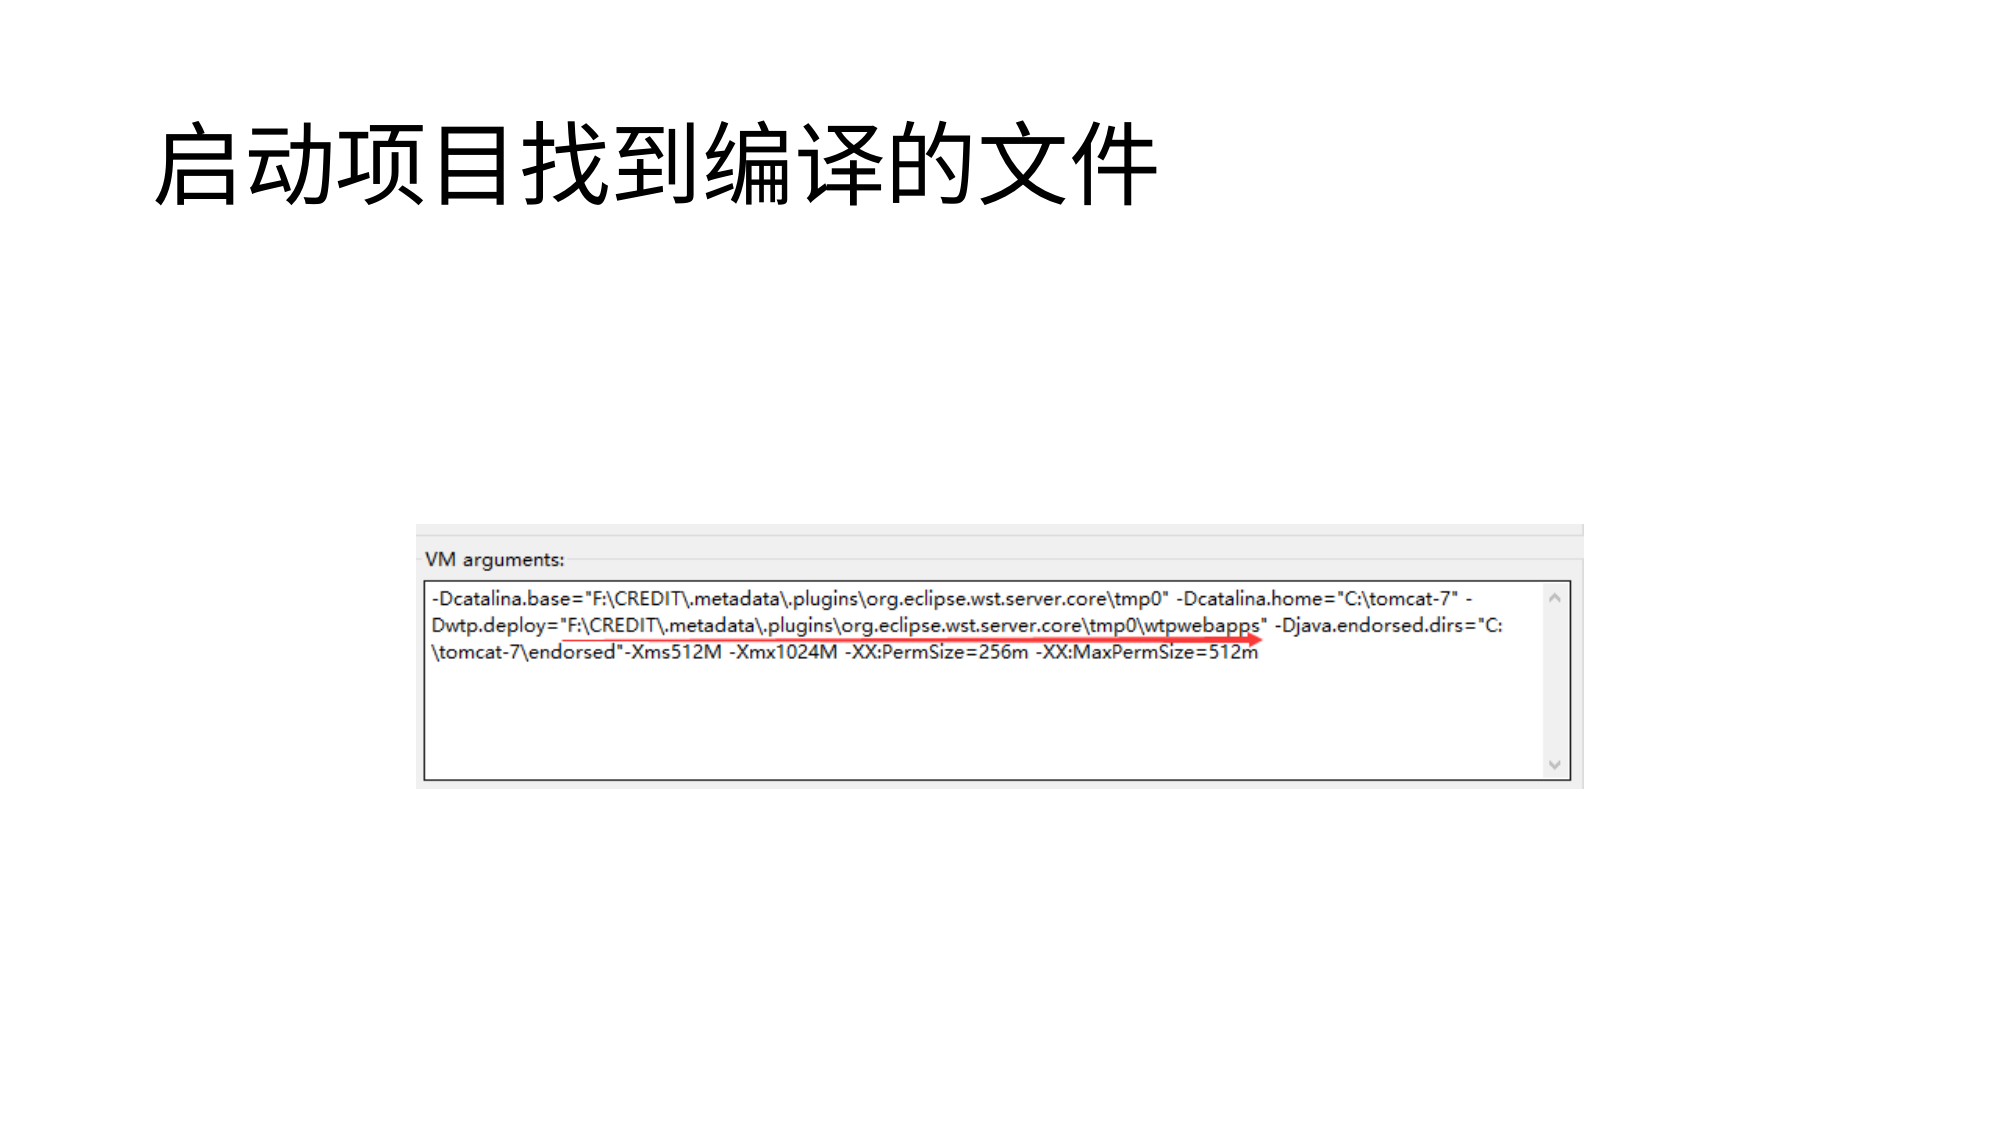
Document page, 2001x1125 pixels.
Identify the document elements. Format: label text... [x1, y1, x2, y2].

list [416, 524, 1584, 789]
title 启动项目找到编译的文件 [137, 59, 1863, 278]
